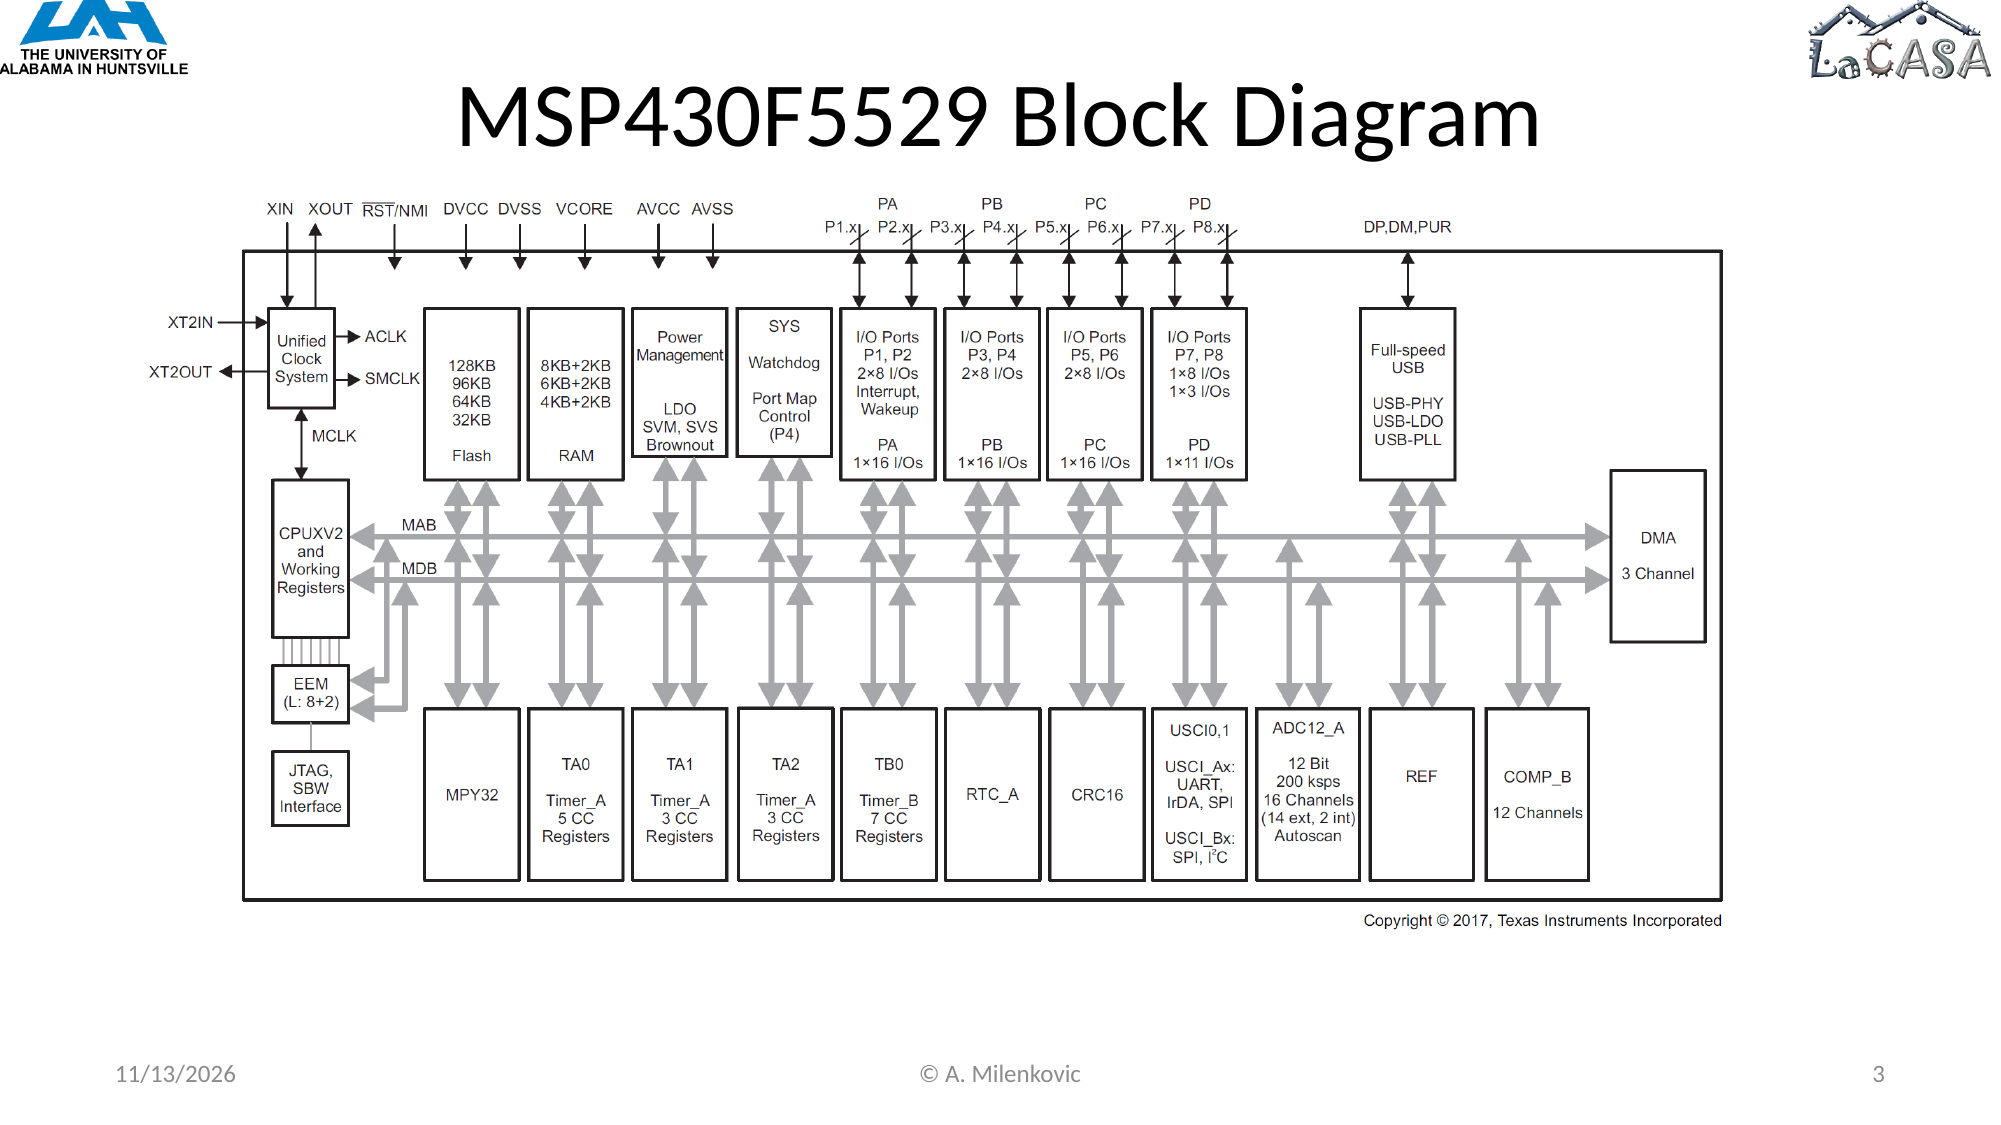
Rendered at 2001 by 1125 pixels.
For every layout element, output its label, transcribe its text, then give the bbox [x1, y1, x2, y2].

picture [0, 0, 189, 75]
slide_number 3 [1433, 1042, 1900, 1103]
picture [124, 174, 1738, 939]
picture [1798, 0, 2000, 85]
title MSP430F5529 Block Diagram [99, 45, 1900, 175]
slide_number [99, 1042, 567, 1103]
footer © A. Milenkovic [683, 1042, 1317, 1103]
